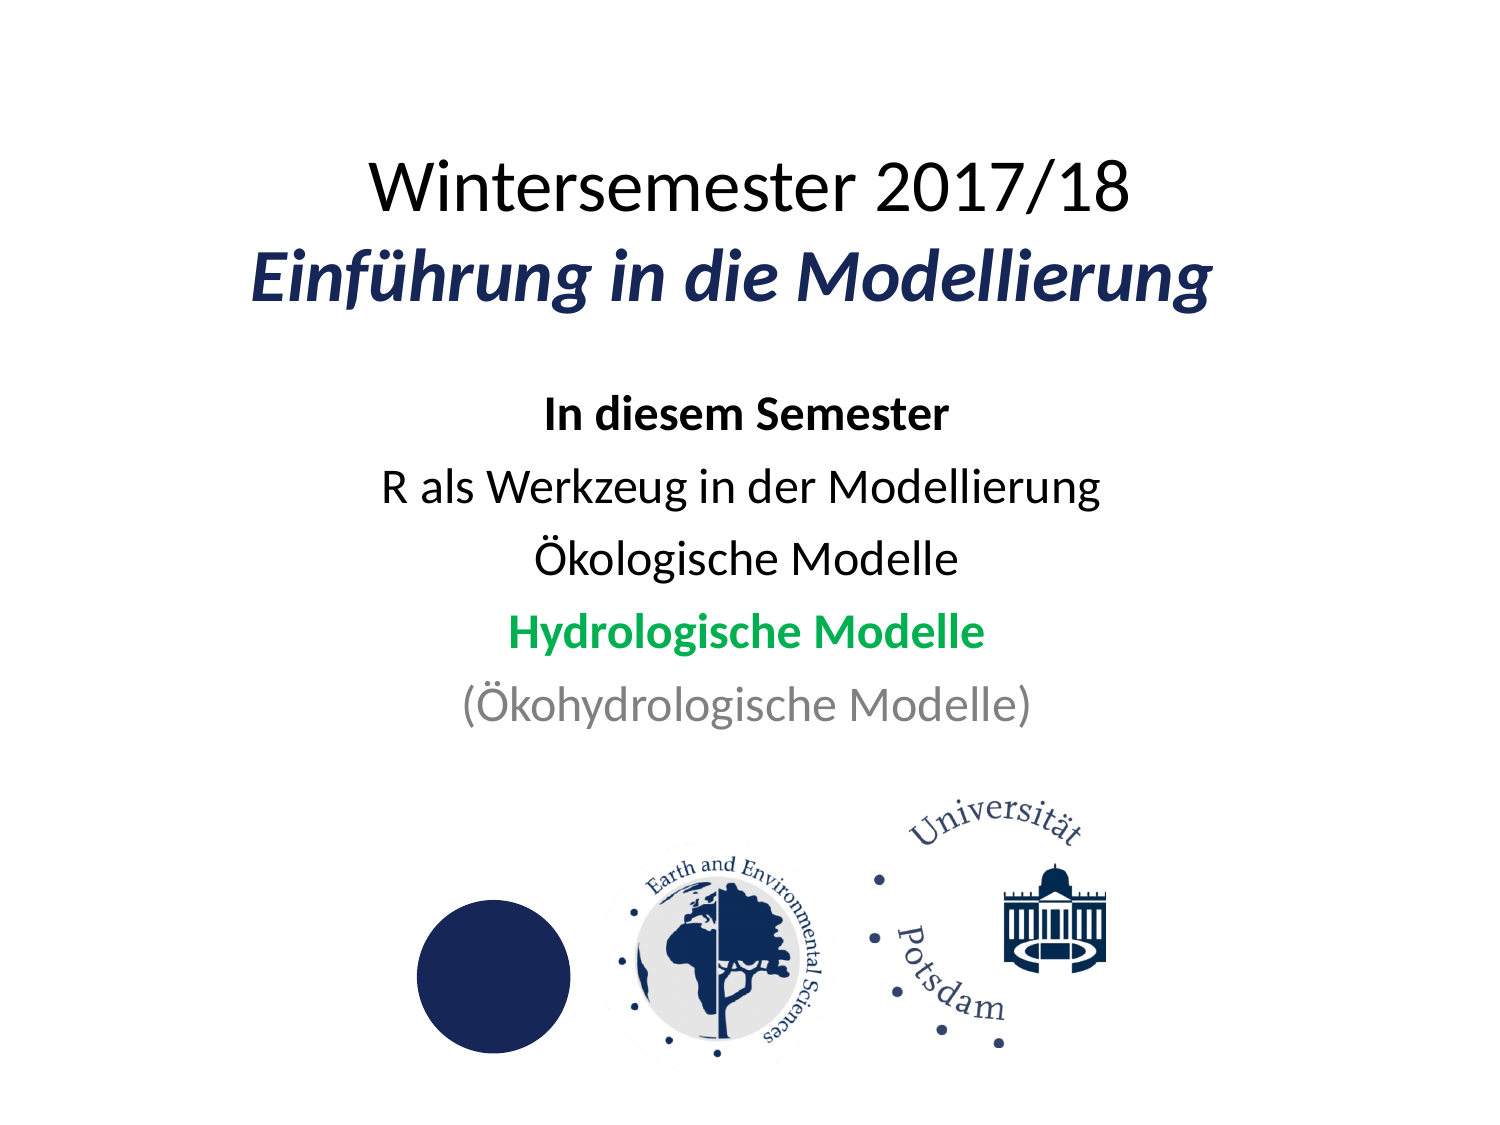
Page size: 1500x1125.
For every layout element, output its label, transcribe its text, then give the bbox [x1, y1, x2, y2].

text_box Wintersemester 2017/18 Einführung in die Modellierung [0, 129, 1500, 433]
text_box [416, 797, 1106, 1078]
text_box In diesem Semester R als Werkzeug in der Modellierung Ökologische Modelle Hydrologische Modelle (Ökohydrologische Modelle) [0, 373, 1495, 739]
